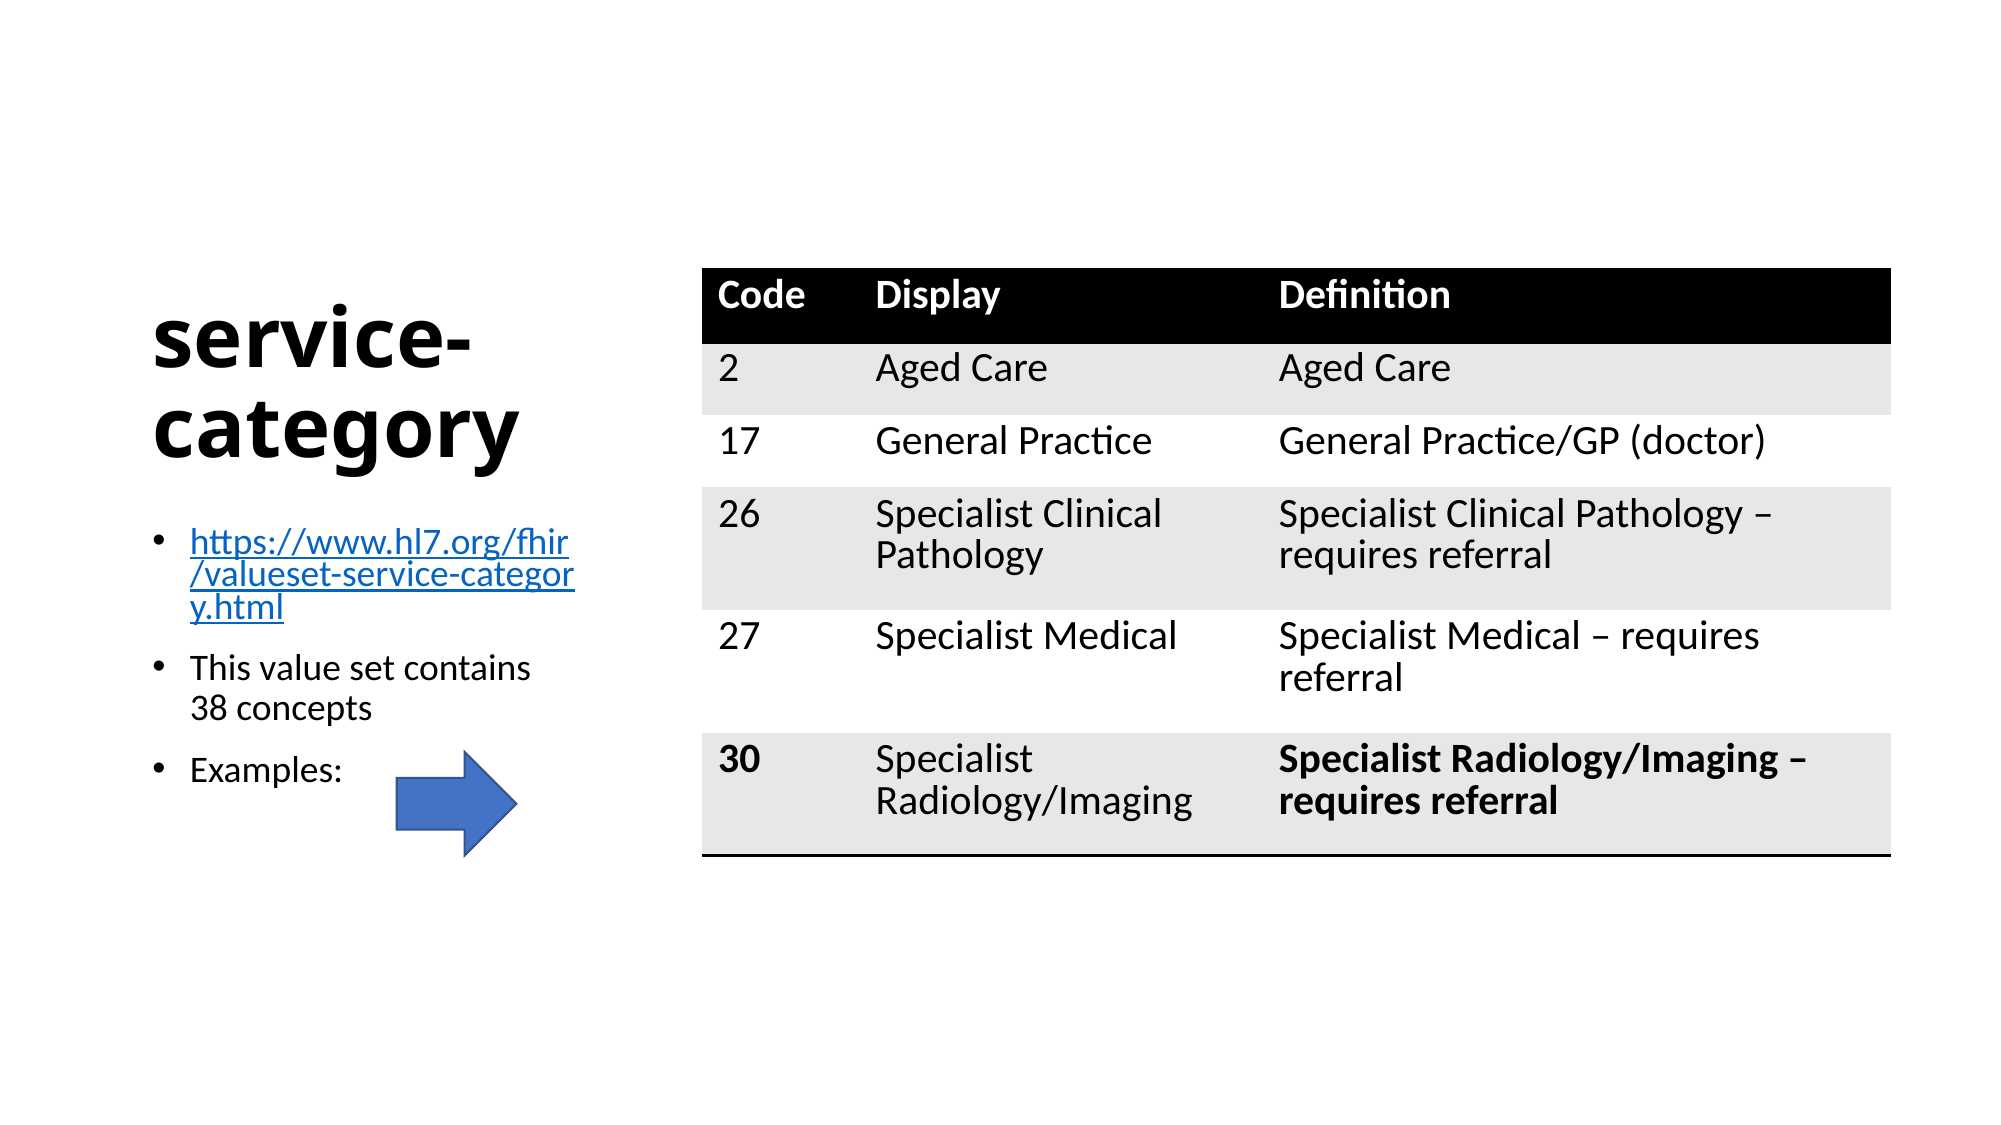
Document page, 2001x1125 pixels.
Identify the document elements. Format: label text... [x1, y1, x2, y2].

table_cell 26 [702, 487, 859, 610]
table_cell Specialist Medical [859, 610, 1262, 733]
table_cell Specialist Radiology/Imaging [859, 733, 1262, 854]
table_cell Aged Care [1262, 344, 1891, 415]
table_cell Specialist Radiology/Imaging – requires referral [1262, 733, 1891, 854]
table_cell 30 [702, 733, 859, 854]
table_header Display [859, 271, 1262, 340]
table_header Code [702, 271, 859, 340]
table_cell General Practice/GP (doctor) [1262, 415, 1891, 487]
table_cell Specialist Clinical Pathology [859, 487, 1262, 610]
title service-category [137, 104, 597, 483]
table_cell Specialist Clinical Pathology – requires referral [1262, 487, 1891, 610]
table_cell General Practice [859, 415, 1262, 487]
table_cell 27 [702, 610, 859, 733]
text_box [395, 749, 518, 859]
table_cell Aged Care [859, 344, 1262, 415]
table_cell 17 [702, 415, 859, 487]
list https://www.hl7.org/fhir/valueset-service-category.html This value set contains 38 concepts Examples: [137, 514, 592, 1020]
table_header Definition [1262, 271, 1891, 340]
table_cell 2 [702, 344, 859, 415]
table_cell Specialist Medical – requires referral [1262, 610, 1891, 733]
